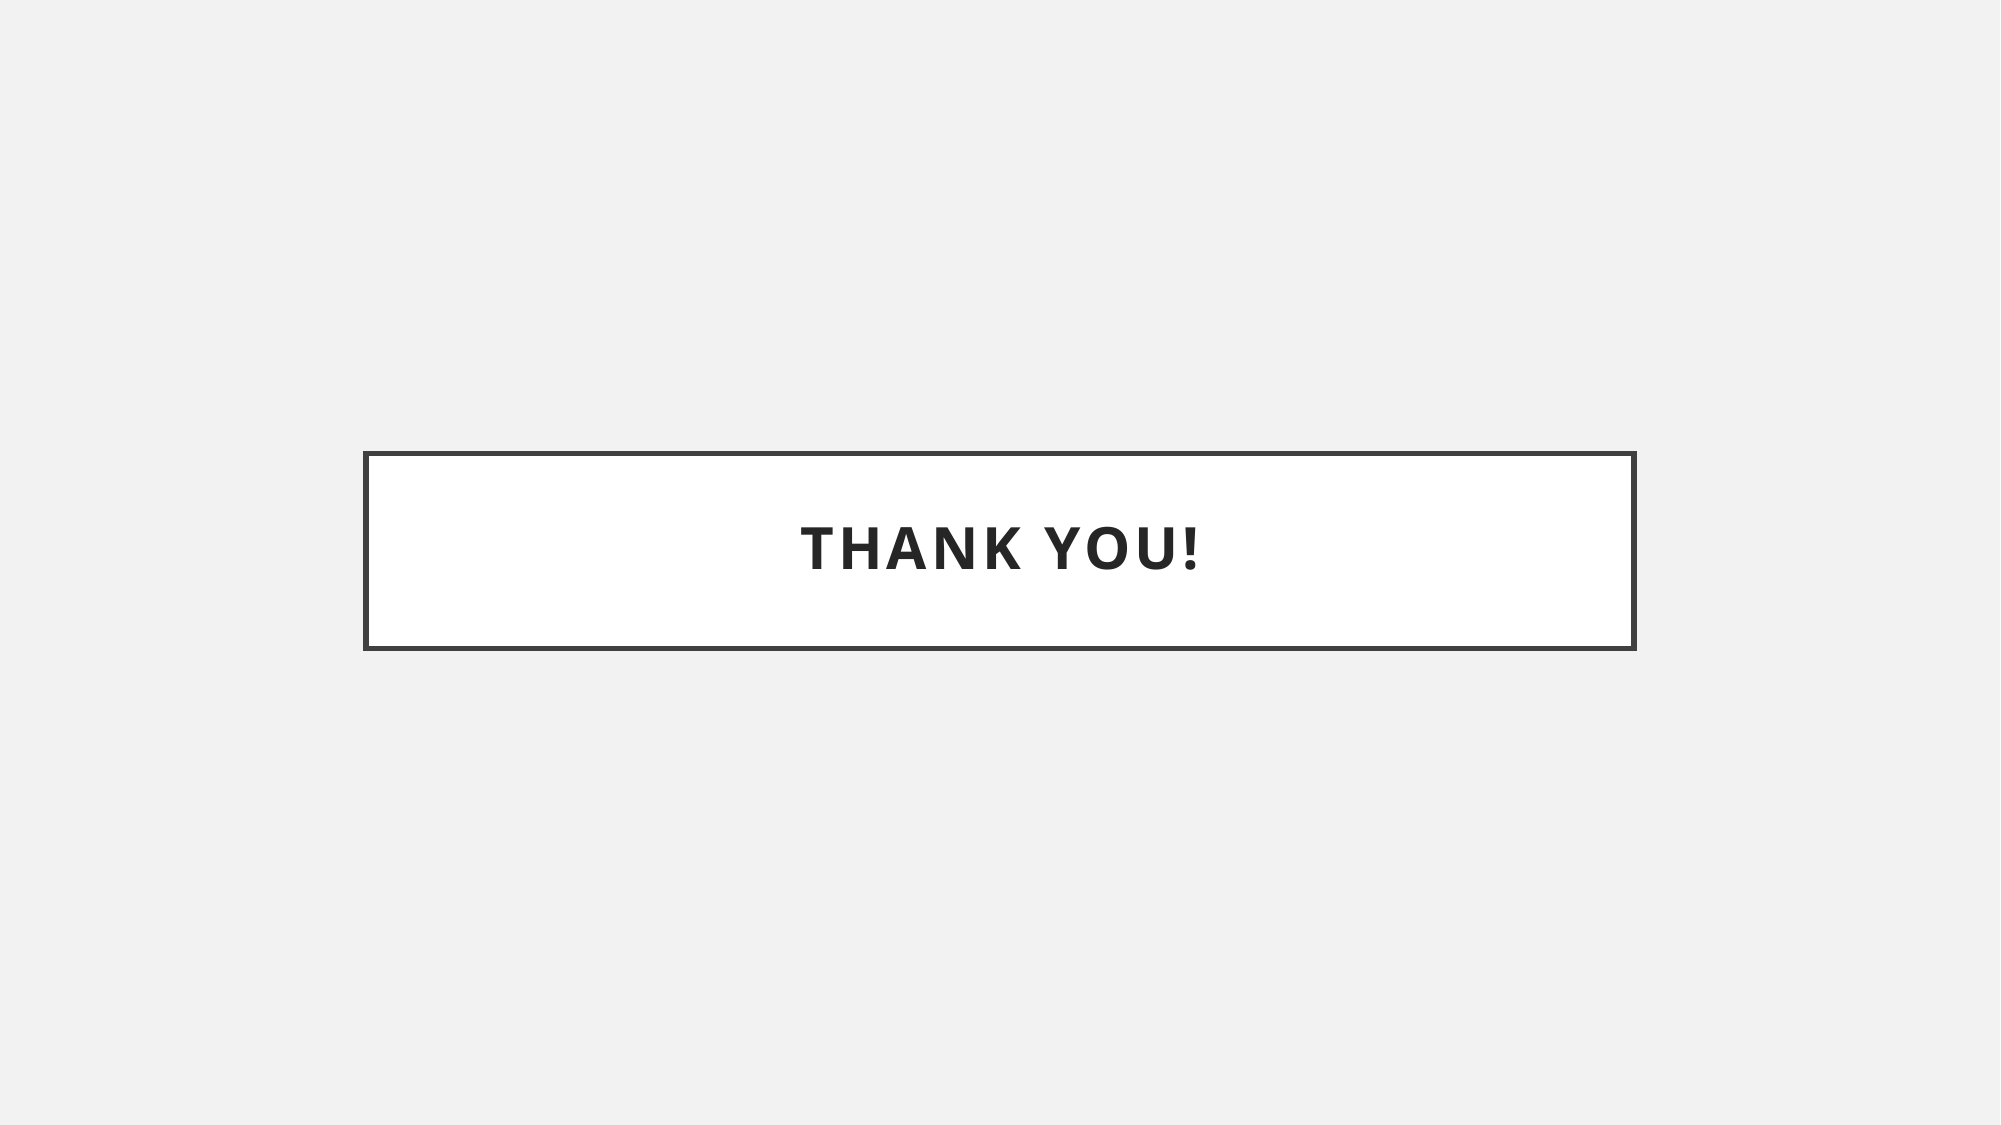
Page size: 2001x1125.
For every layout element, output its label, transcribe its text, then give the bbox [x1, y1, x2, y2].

title Thank you! [363, 451, 1637, 651]
